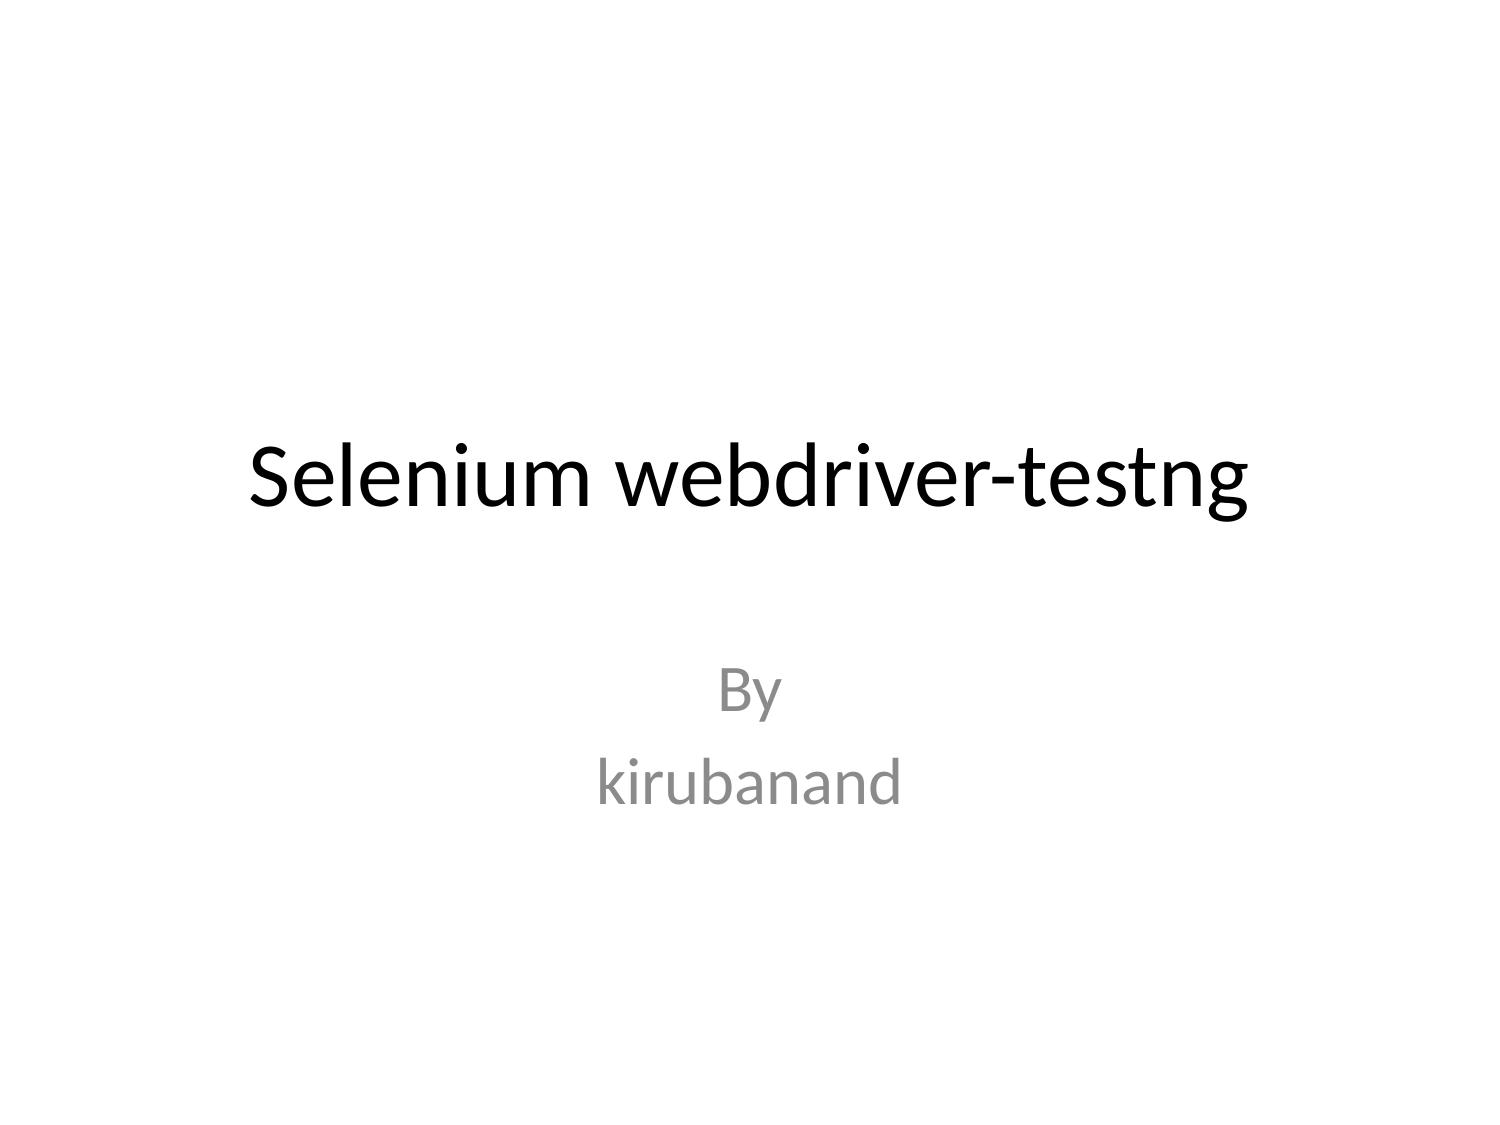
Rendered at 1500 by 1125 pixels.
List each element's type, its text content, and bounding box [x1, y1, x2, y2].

subtitle By kirubanand [225, 637, 1275, 925]
title Selenium webdriver-testng [112, 349, 1388, 591]
